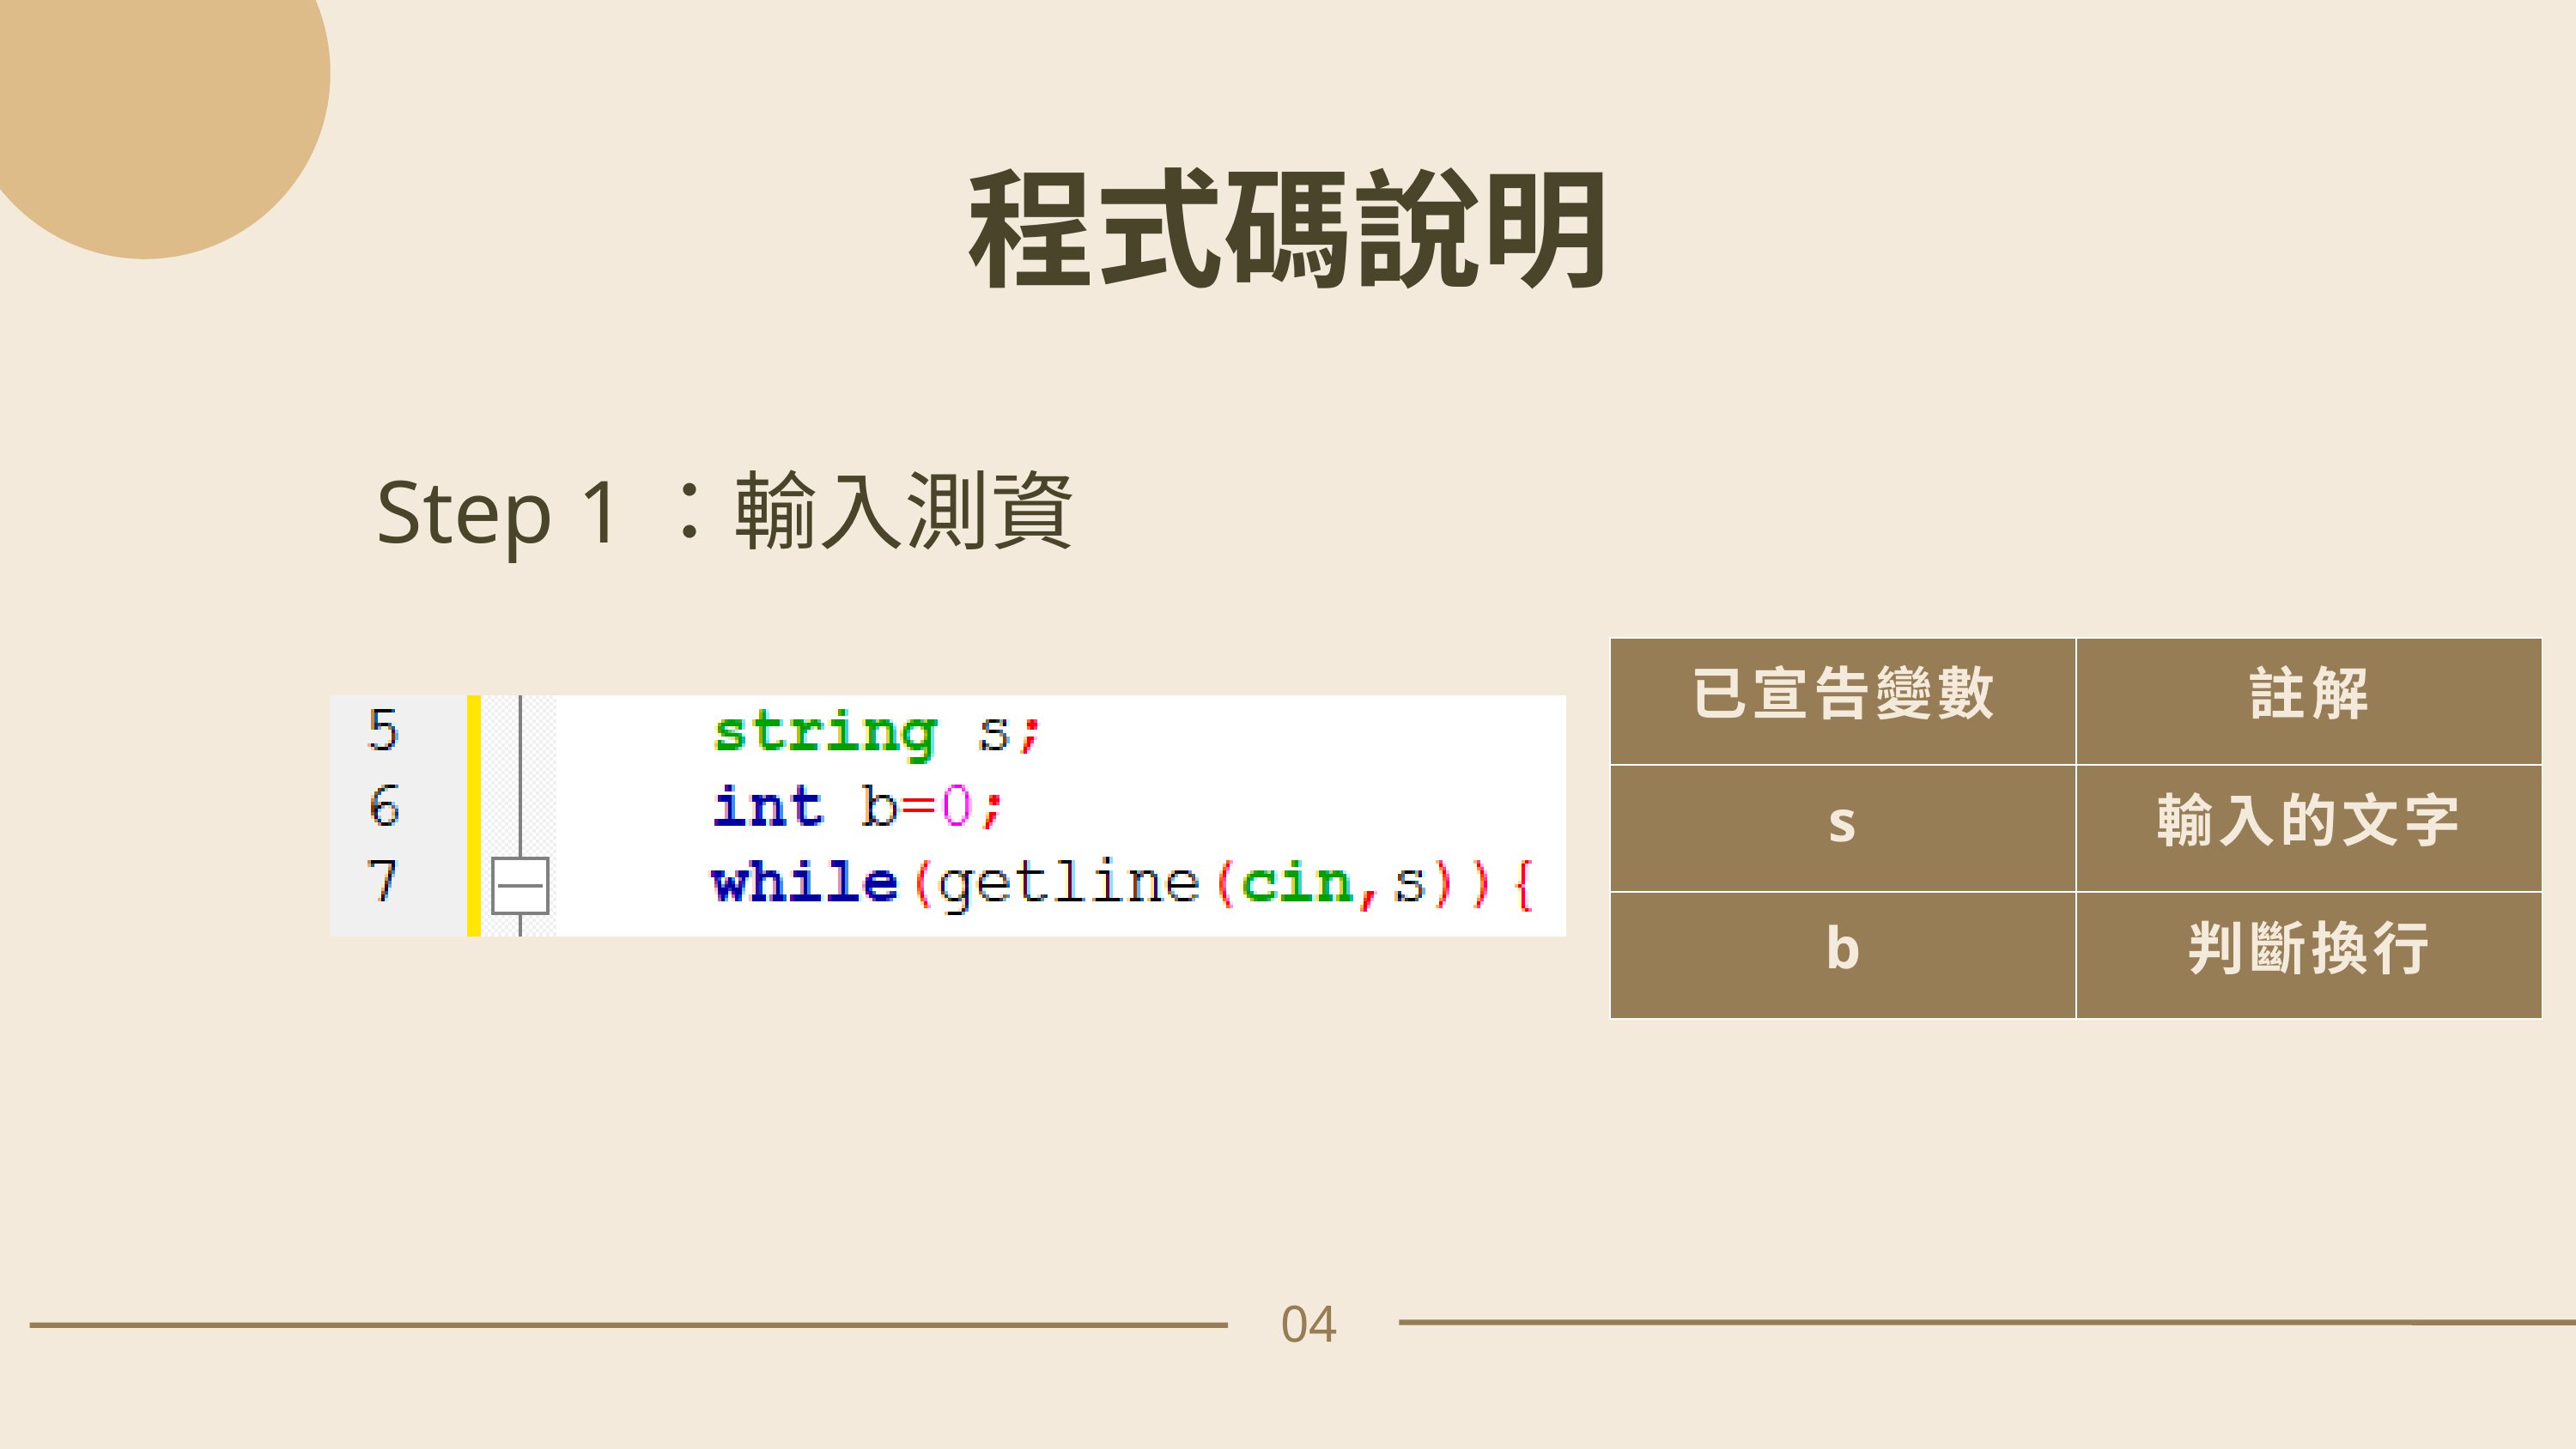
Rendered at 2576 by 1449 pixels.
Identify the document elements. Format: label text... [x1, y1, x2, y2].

table_header 已宣告變數 [1611, 639, 2075, 764]
table_cell 判斷換行 [2077, 893, 2542, 1018]
table_header 註解 [2077, 639, 2542, 764]
picture [330, 695, 1566, 937]
text_box 程式碼說明 [607, 148, 1969, 303]
table_cell s [1611, 766, 2075, 891]
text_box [0, 0, 331, 260]
table_cell 輸入的文字 [2077, 766, 2542, 891]
text_box 04 [1190, 1301, 1429, 1353]
table_cell b [1611, 893, 2075, 1018]
text_box Step 1：輸入測資 [375, 510, 1472, 561]
